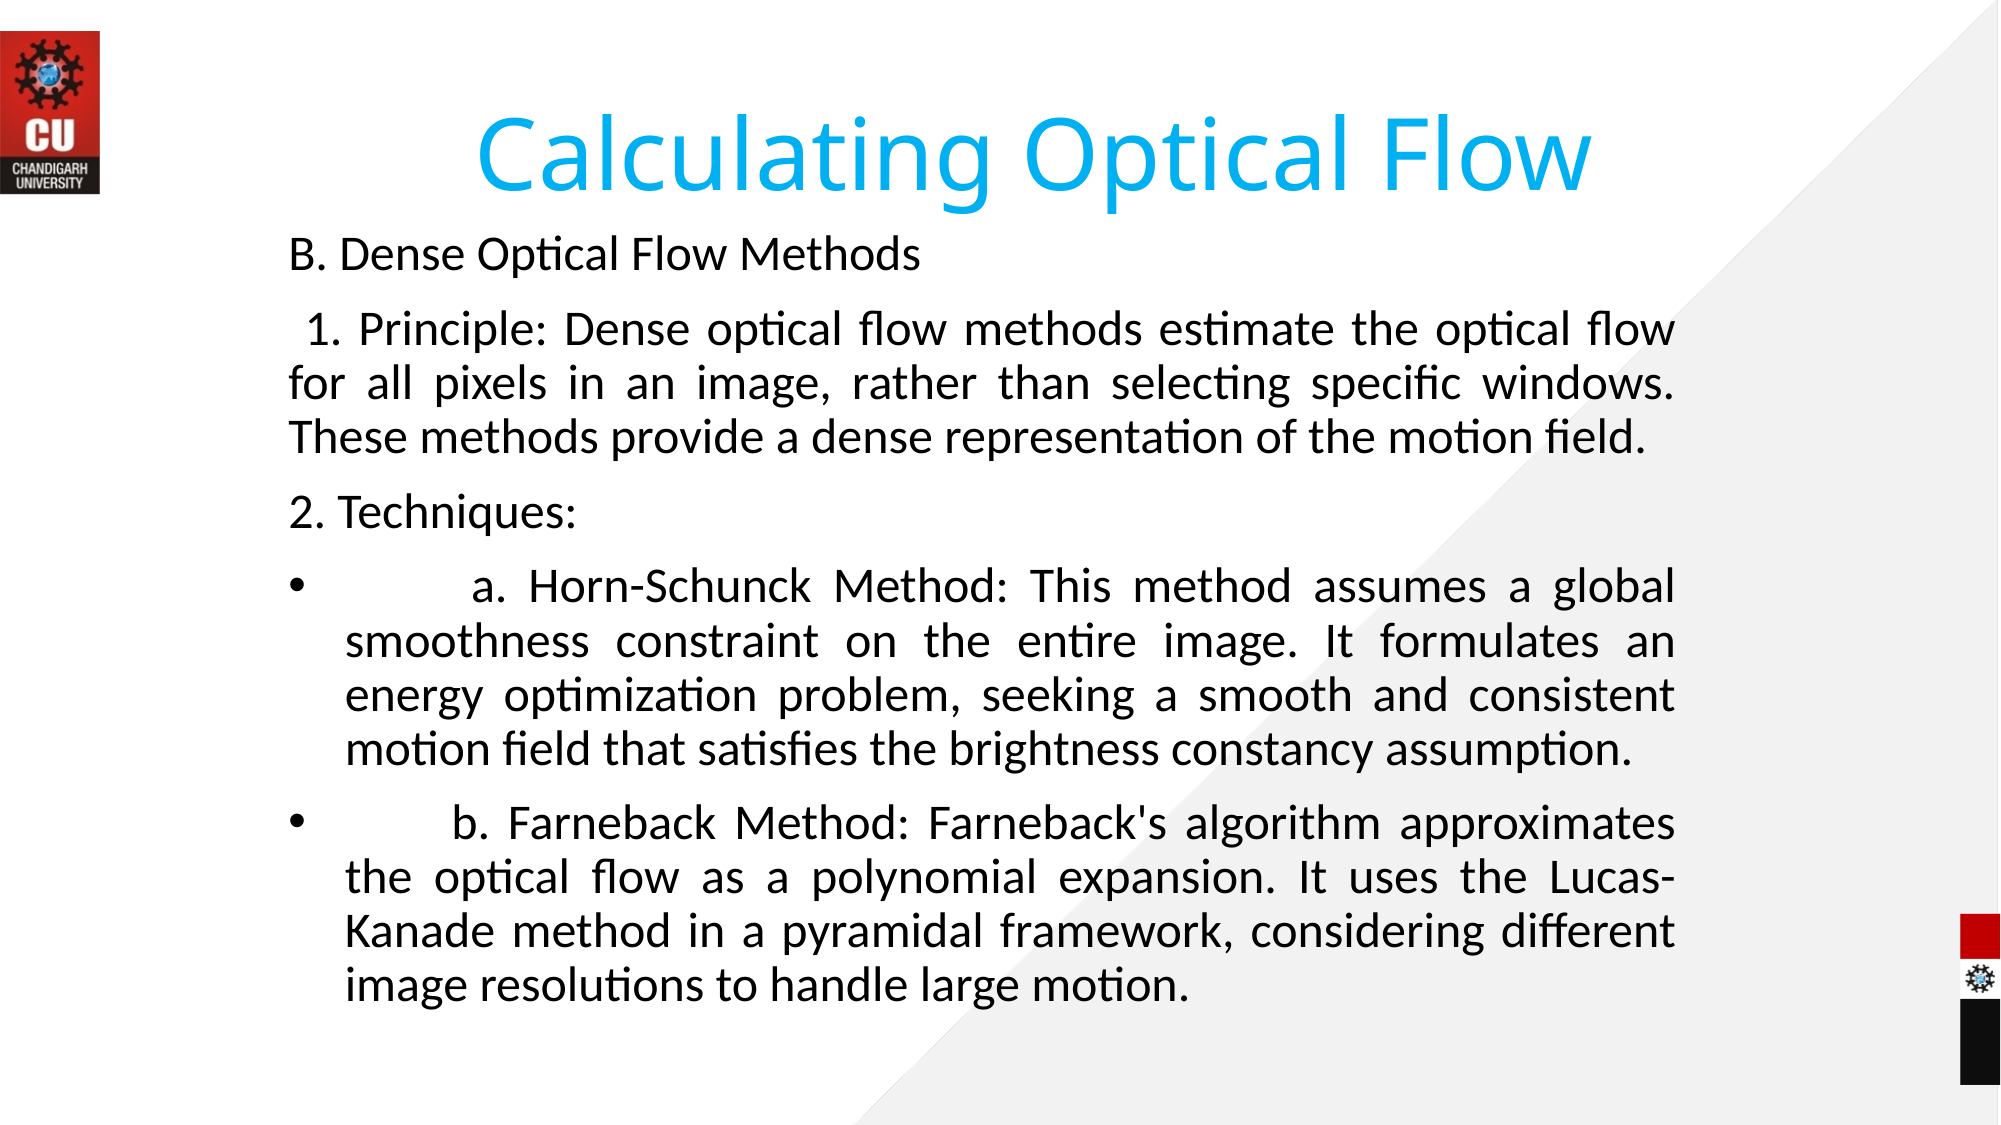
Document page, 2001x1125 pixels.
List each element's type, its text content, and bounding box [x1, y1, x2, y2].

subtitle B. Dense Optical Flow Methods 1. Principle: Dense optical flow methods estimate the optical flow for all pixels in an image, rather than selecting specific windows. These methods provide a dense representation of the motion field. 2. Techniques: a. Horn-Schunck Method: This method assumes a global smoothness constraint on the entire image. It formulates an energy optimization problem, seeking a smooth and consistent motion field that satisfies the brightness constancy assumption. b. Farneback Method: Farneback's algorithm approximates the optical flow as a polynomial expansion. It uses the Lucas-Kanade method in a pyramidal framework, considering different image resolutions to handle large motion. [273, 219, 1692, 1043]
picture [0, 0, 2001, 1125]
title Calculating Optical Flow [150, 35, 1920, 220]
